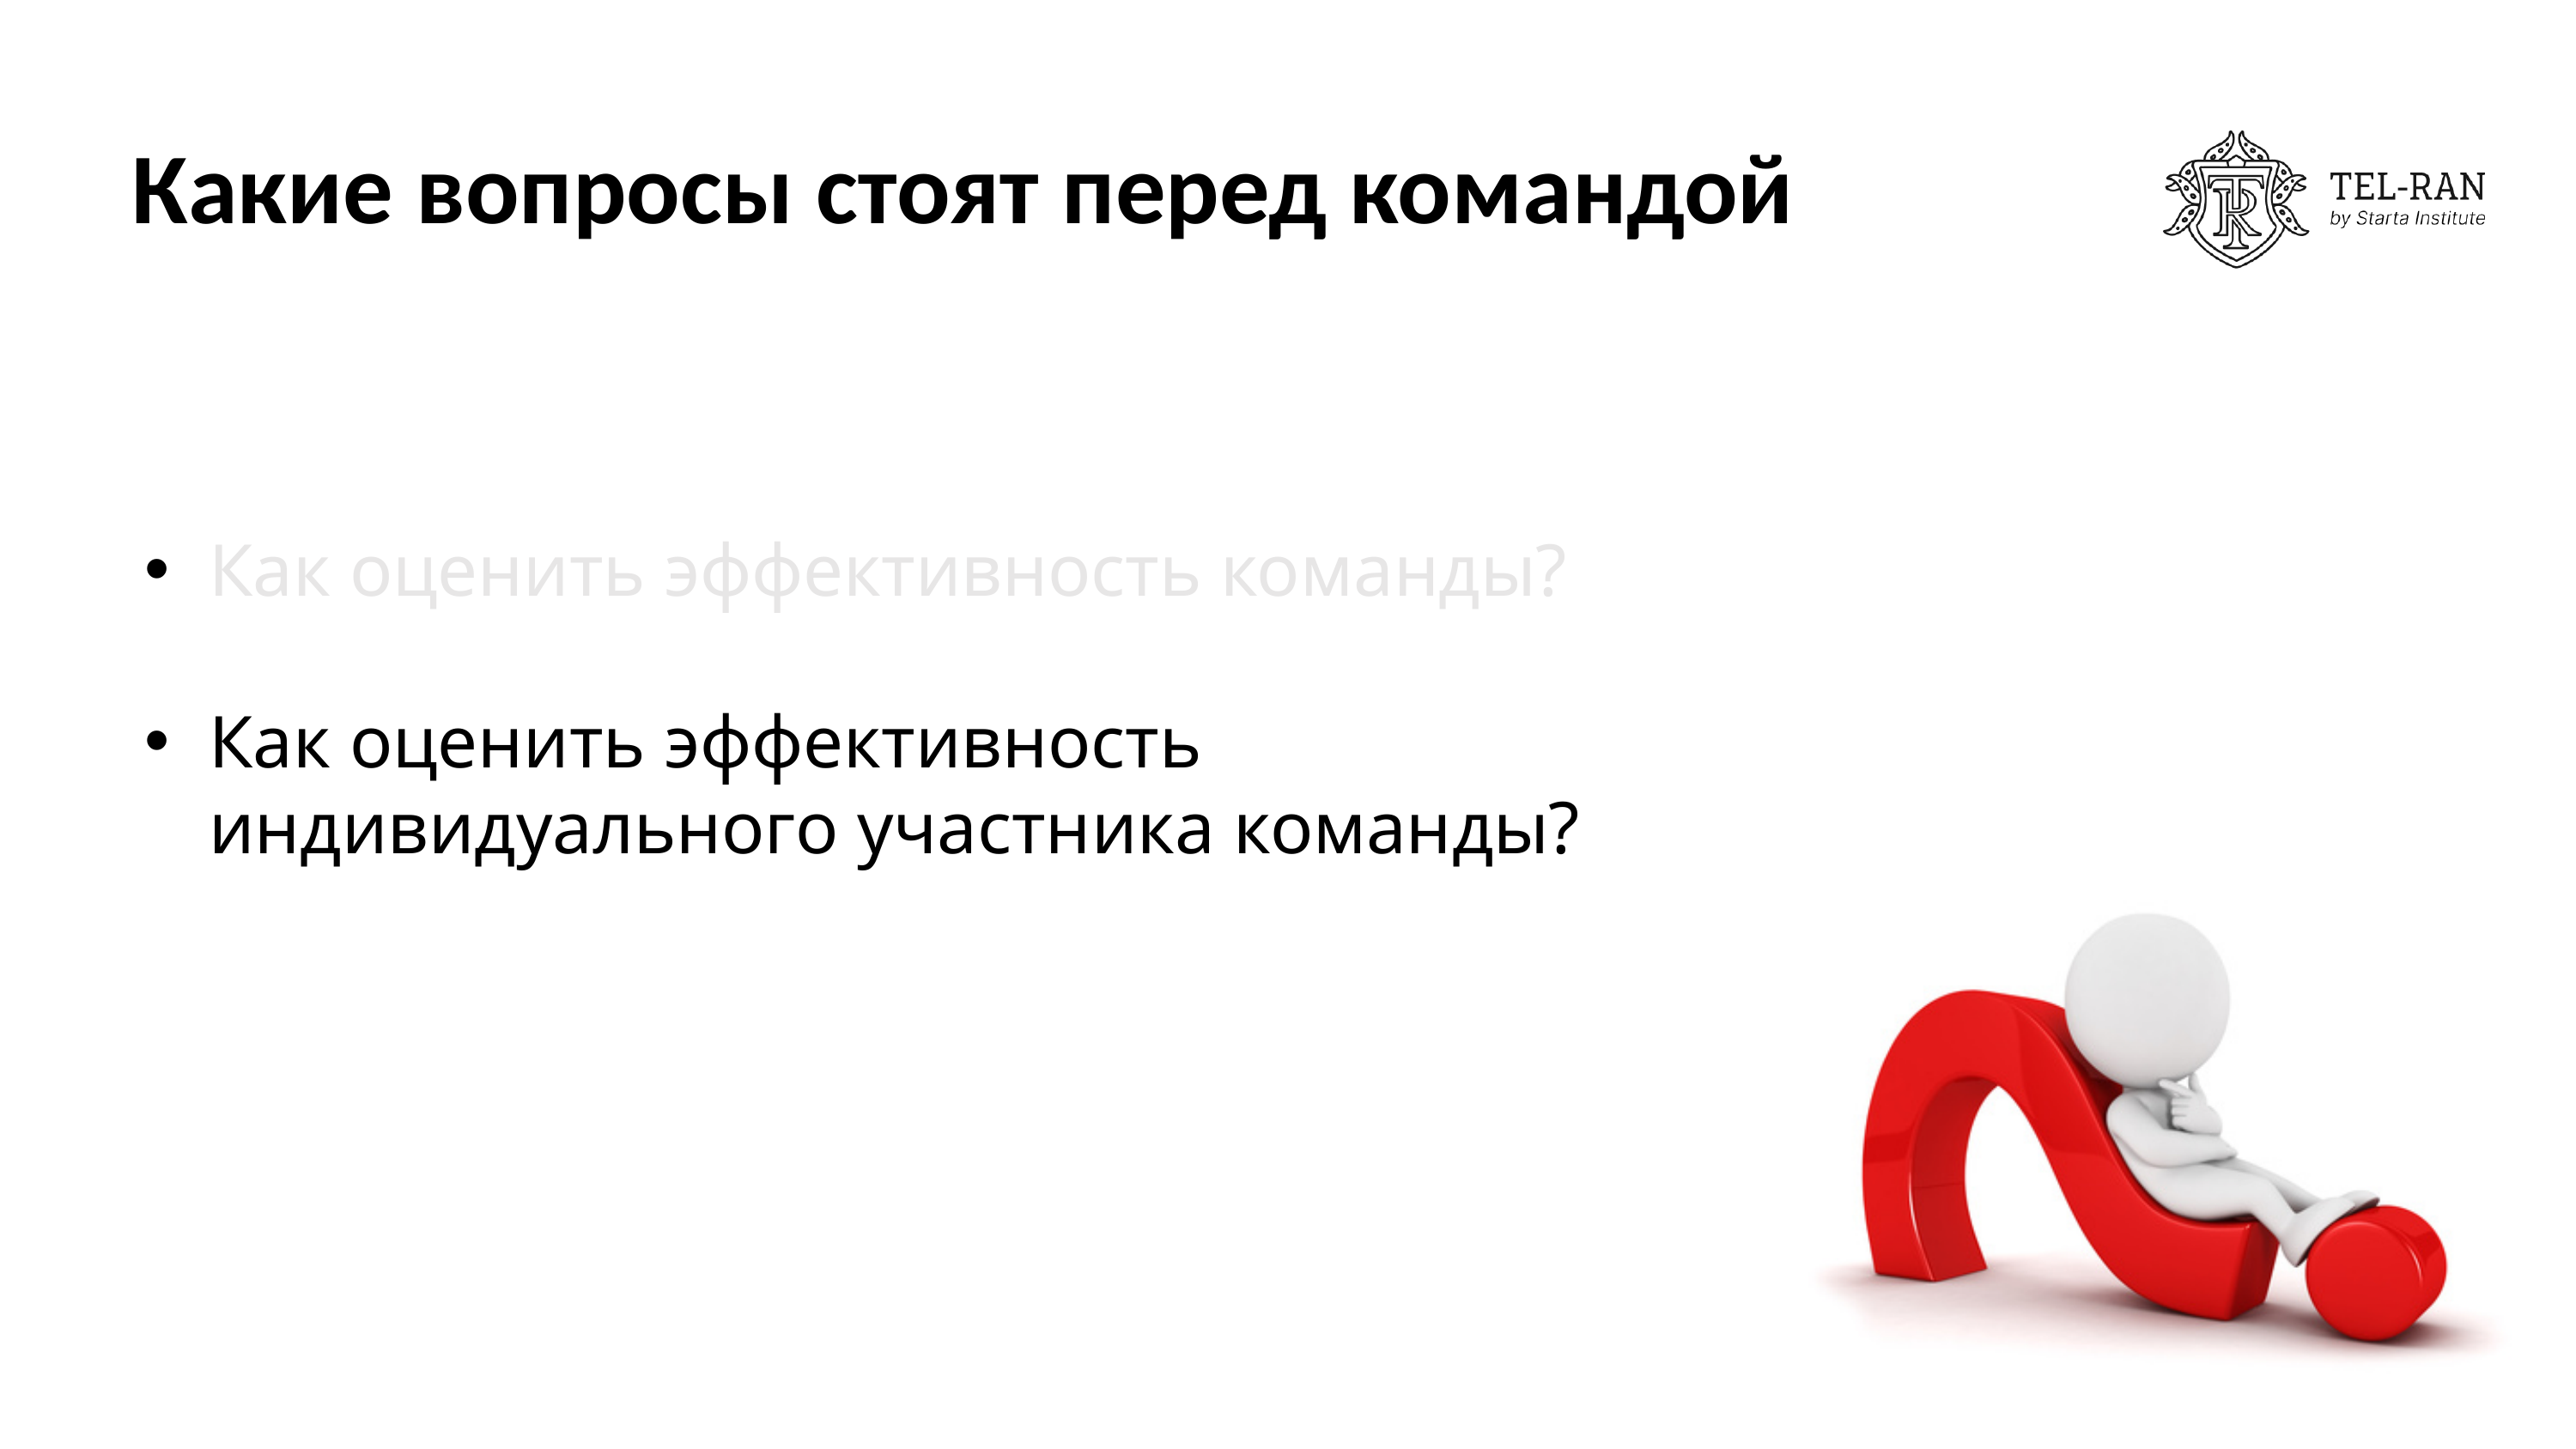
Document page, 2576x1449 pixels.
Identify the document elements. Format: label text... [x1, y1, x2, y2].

text_box Какие вопросы стоят перед командой [131, 136, 1855, 302]
picture [2163, 130, 2485, 269]
text_box Как оценить эффективность команды? Как оценить эффективность индивидуального участника команды? [131, 518, 1672, 961]
picture [1780, 886, 2547, 1390]
